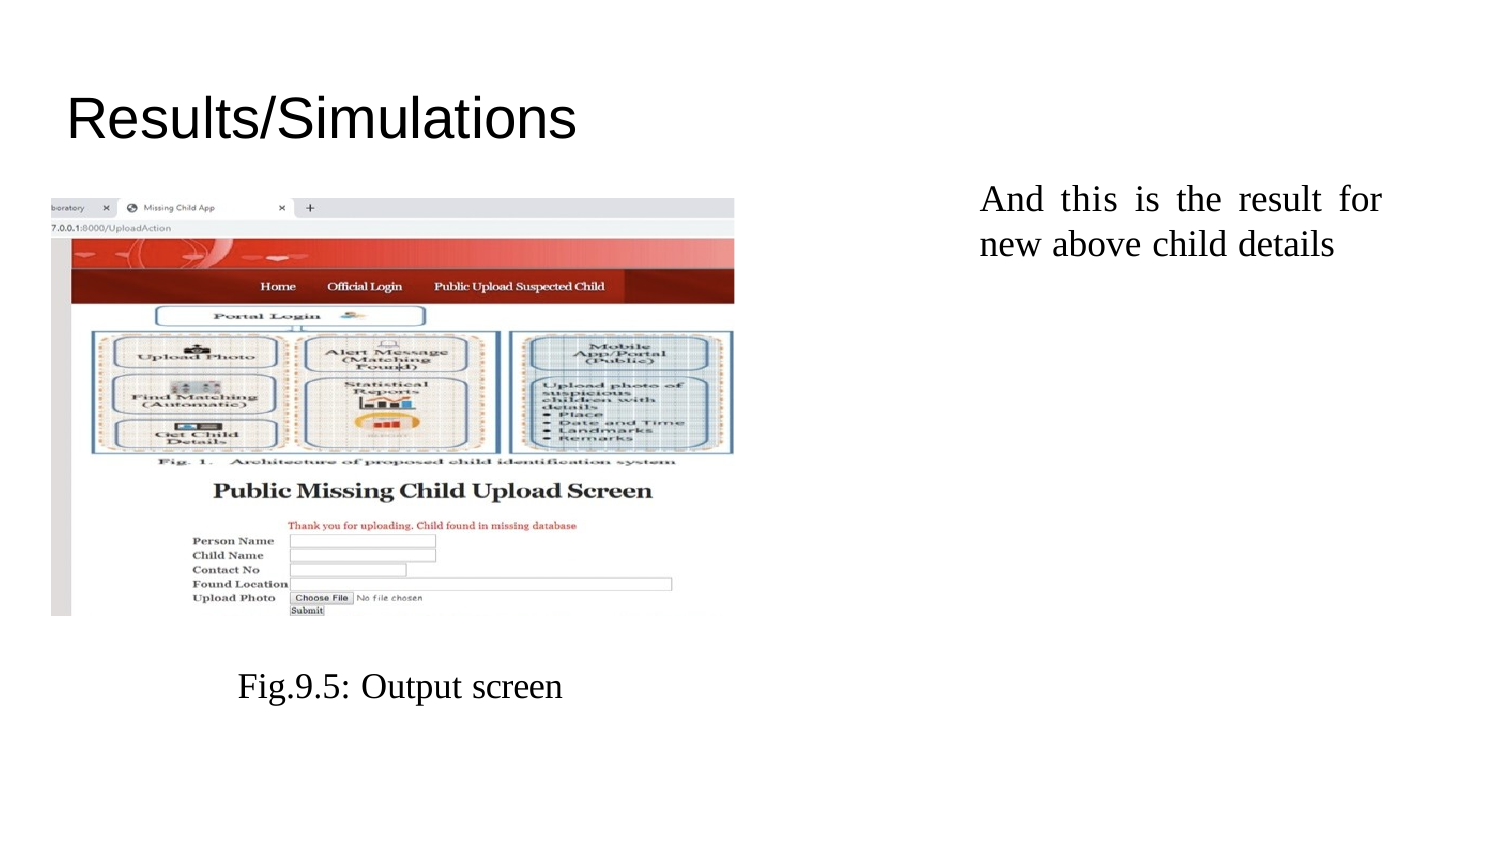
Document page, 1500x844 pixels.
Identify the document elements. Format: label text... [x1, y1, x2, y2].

text_box And this is the result for new above child details [857, 166, 1397, 272]
text_box Fig.9.5: Output screen [51, 647, 735, 721]
title Results/Simulations [51, 72, 1449, 167]
picture [50, 197, 735, 617]
